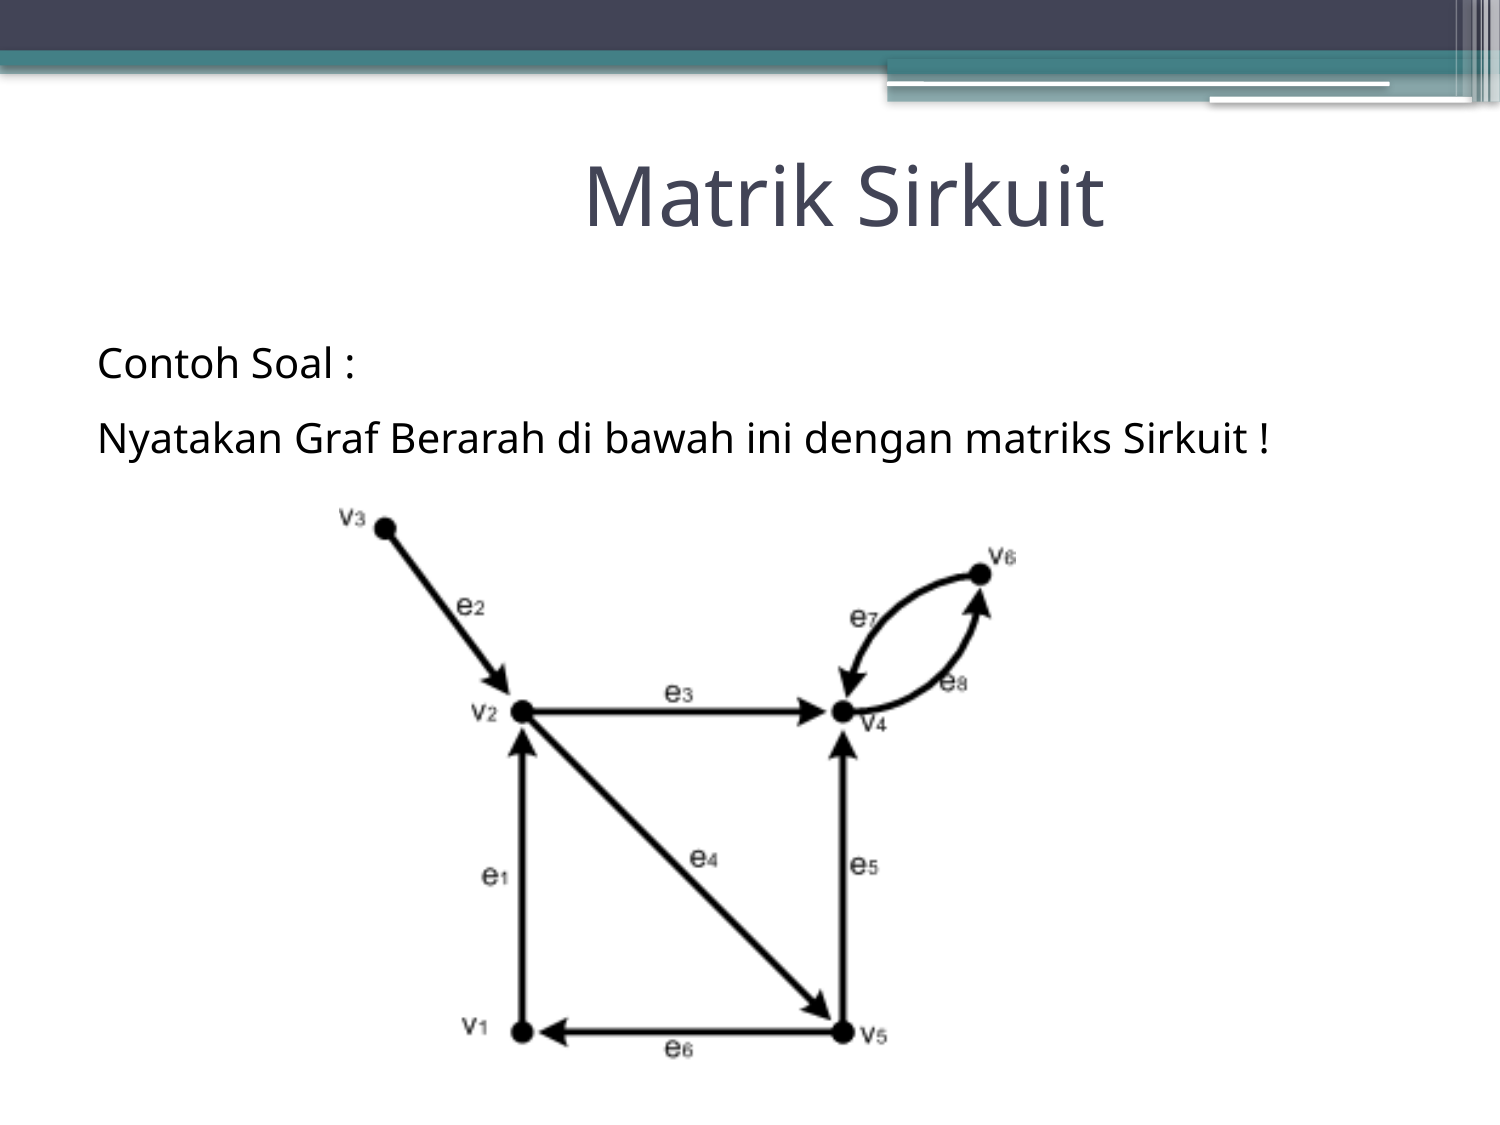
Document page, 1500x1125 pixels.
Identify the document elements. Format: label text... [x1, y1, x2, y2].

list Contoh Soal : Nyatakan Graf Berarah di bawah ini dengan matriks Sirkuit ! [82, 304, 1425, 1079]
picture [339, 491, 1017, 1067]
title Matrik Sirkuit [398, 117, 1313, 269]
